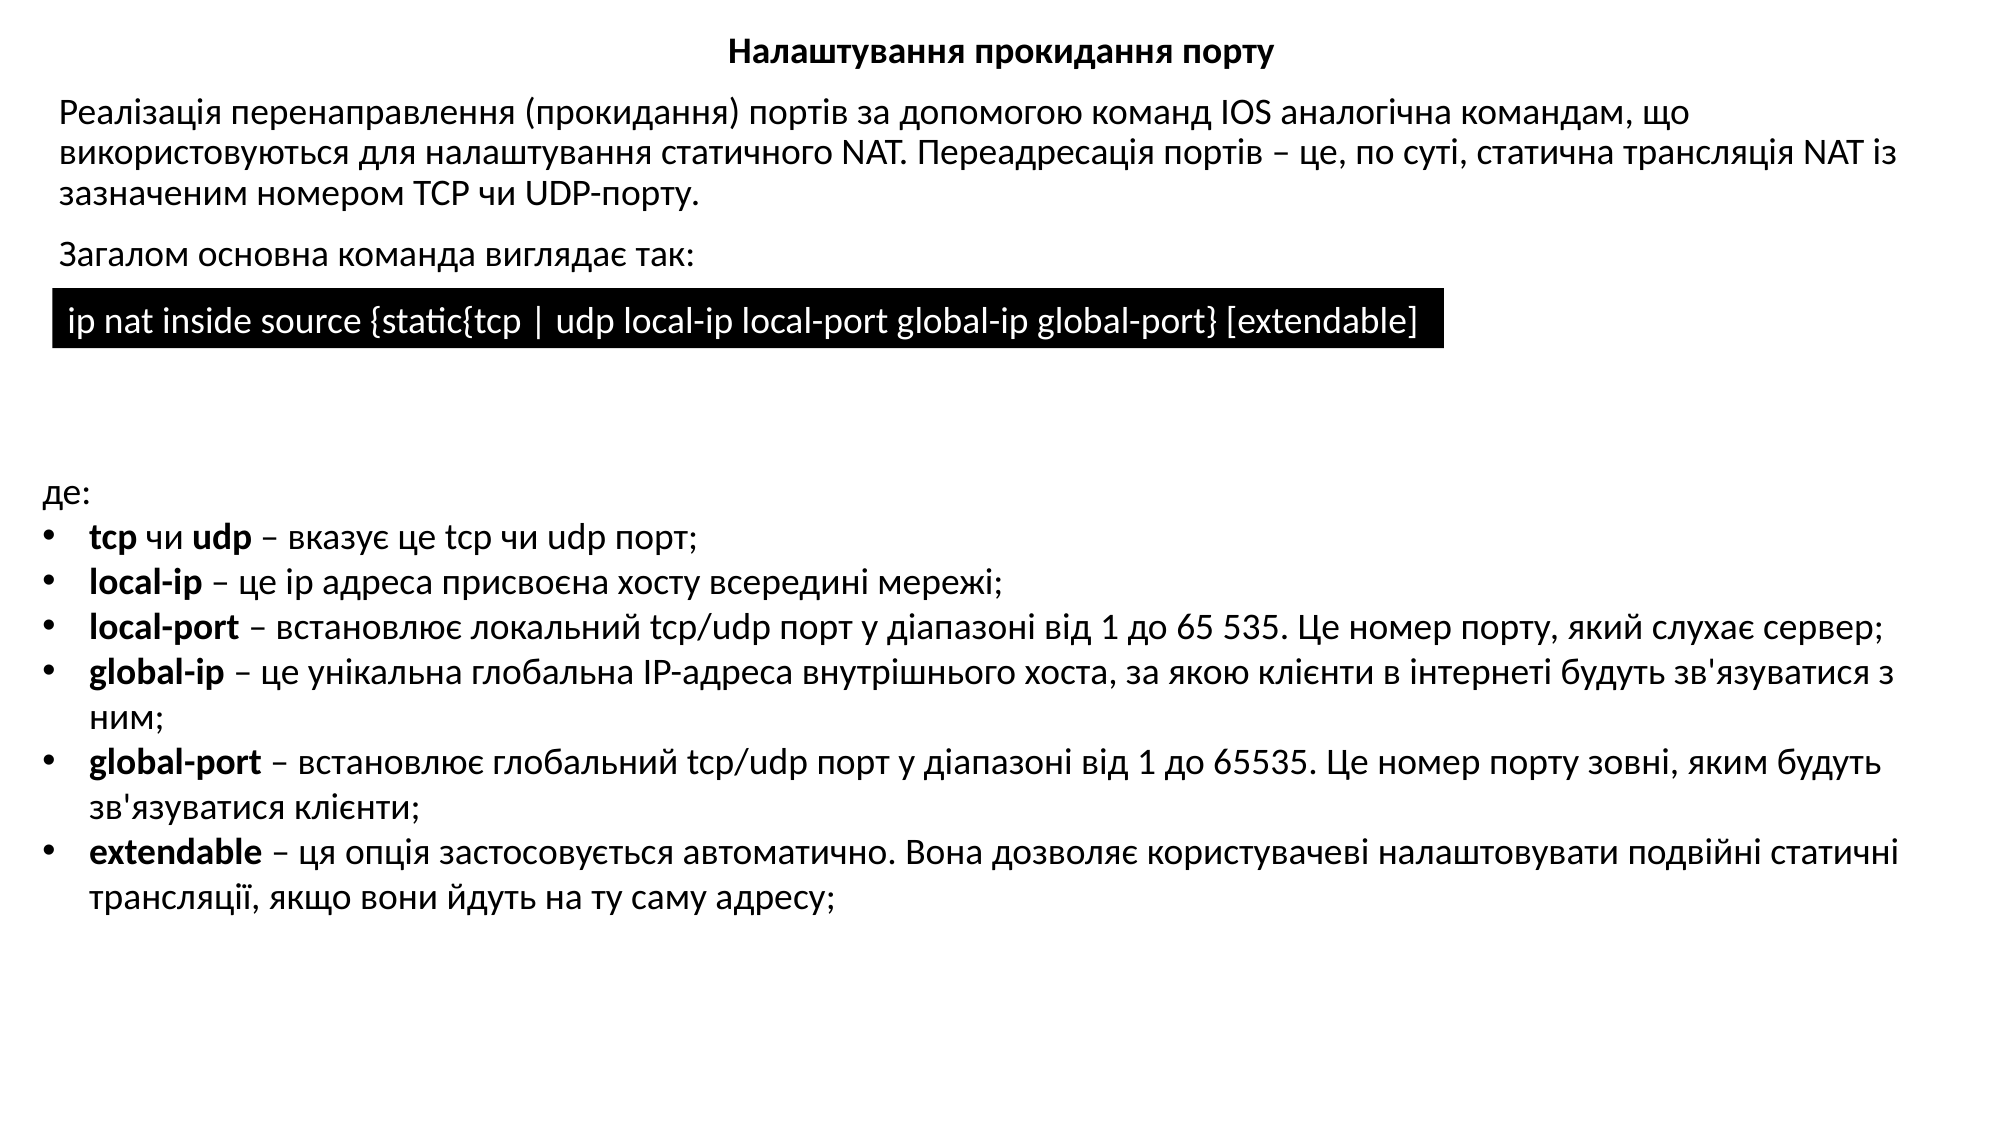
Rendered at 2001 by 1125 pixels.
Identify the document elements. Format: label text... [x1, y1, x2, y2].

text_box ip nat inside source {static{tcp | udp local-ip local-port global-ip global-port} [extendable] [52, 288, 1444, 349]
list Налаштування прокидання порту Реалізація перенаправлення (прокидання) портів за допомогою команд IOS аналогічна командам, що використовуються для налаштування статичного NAT. Переадресація портів – це, по суті, статична трансляція NAT із зазначеним номером TCP чи UDP-порту. Загалом основна команда виглядає так: [43, 23, 1968, 1098]
text_box де: tcp чи udp – вказує це tcp чи udp порт; local-ip – це ip адреса присвоєна хосту всередині мережі; local-port – встановлює локальний tcp/udp порт у діапазоні від 1 до 65 535. Це номер порту, який слухає сервер; global-ip – це унікальна глобальна IP-адреса внутрішнього хоста, за якою клієнти в інтернеті будуть зв'язуватися з ним; global-port – встановлює глобальний tcp/udp порт у діапазоні від 1 до 65535. Це номер порту зовні, яким будуть зв'язуватися клієнти; extendable – ця опція застосовується автоматично. Вона дозволяє користувачеві налаштовувати подвійні статичні трансляції, якщо вони йдуть на ту саму адресу; [27, 459, 1952, 925]
